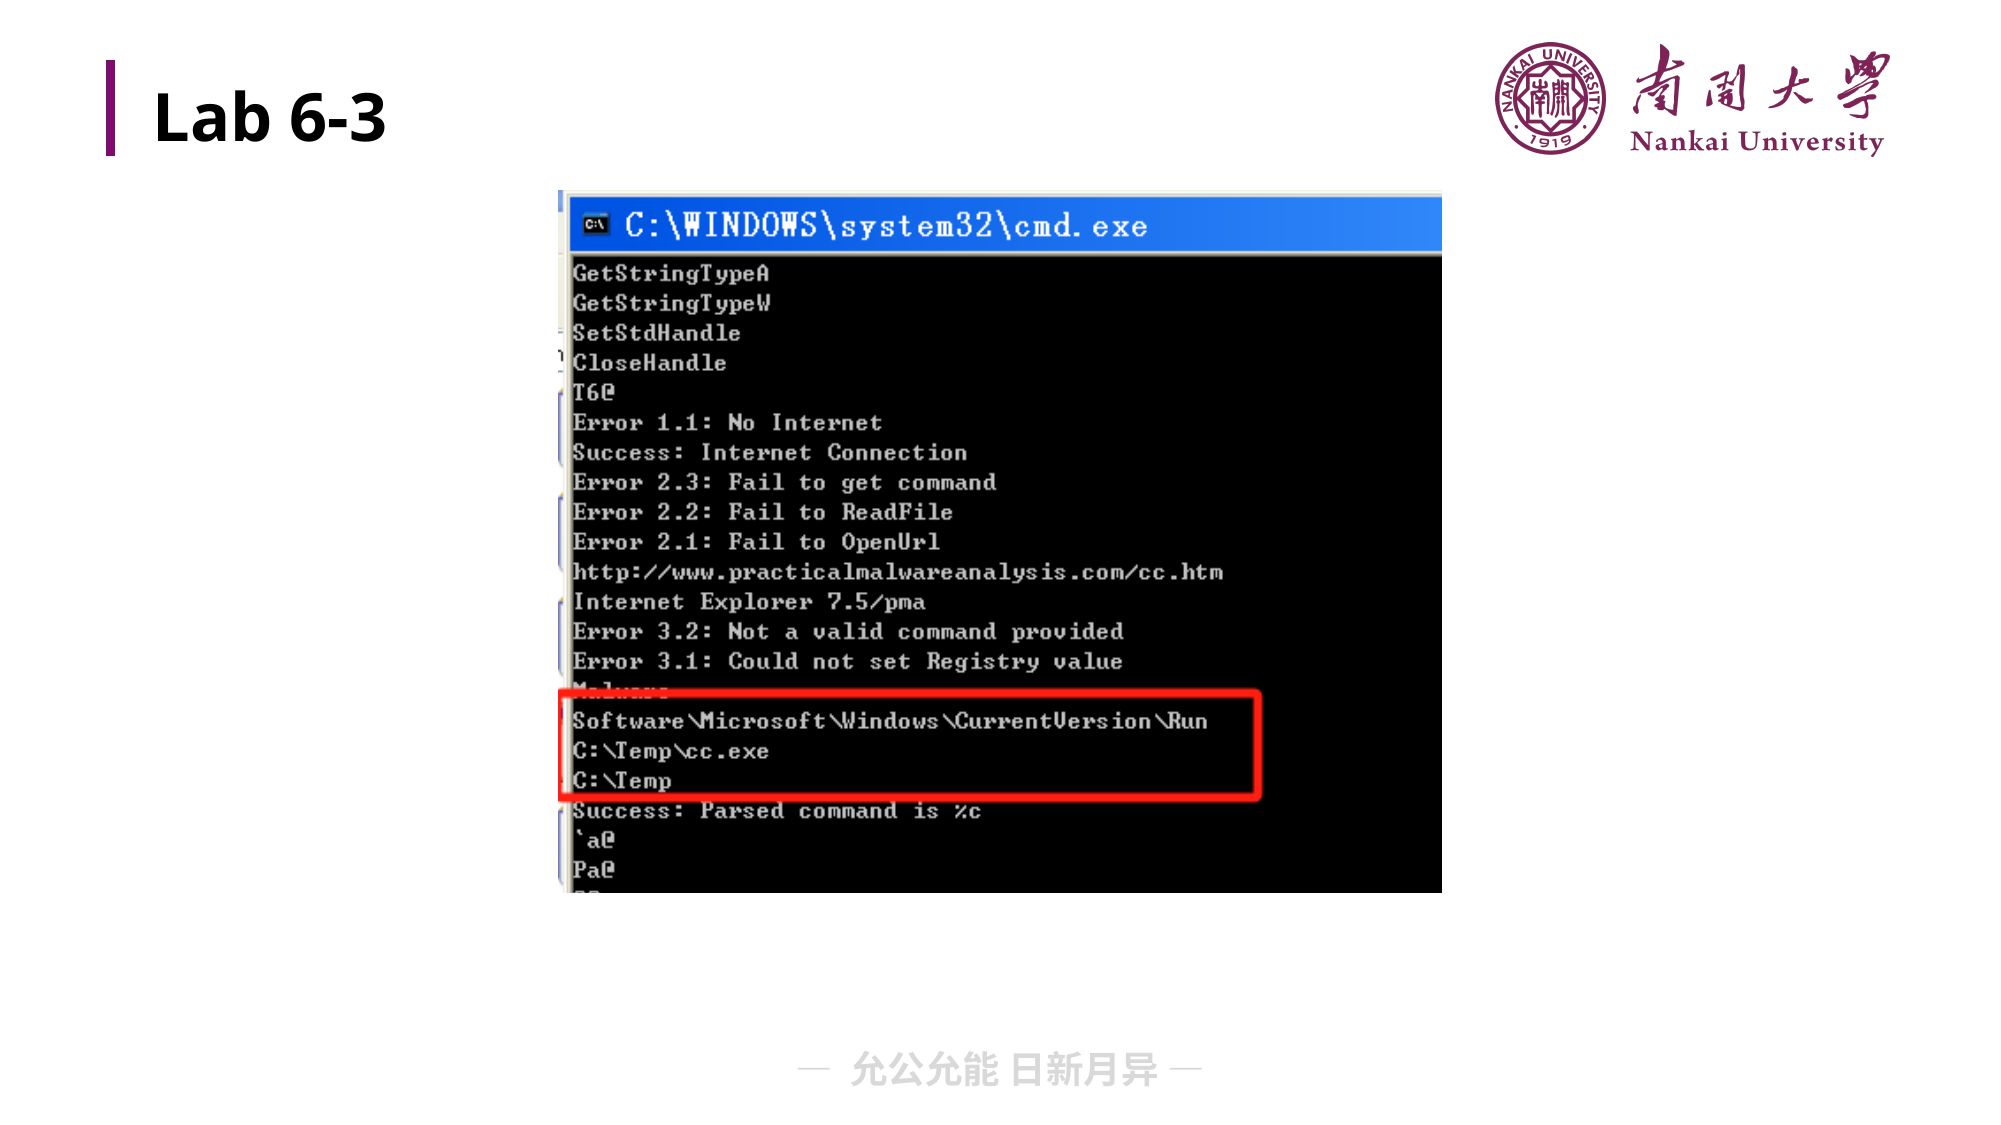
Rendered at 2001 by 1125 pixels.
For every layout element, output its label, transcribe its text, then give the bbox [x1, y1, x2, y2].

title Lab 6-3 [137, 48, 1000, 191]
picture [558, 190, 1442, 893]
picture [1495, 42, 1890, 157]
